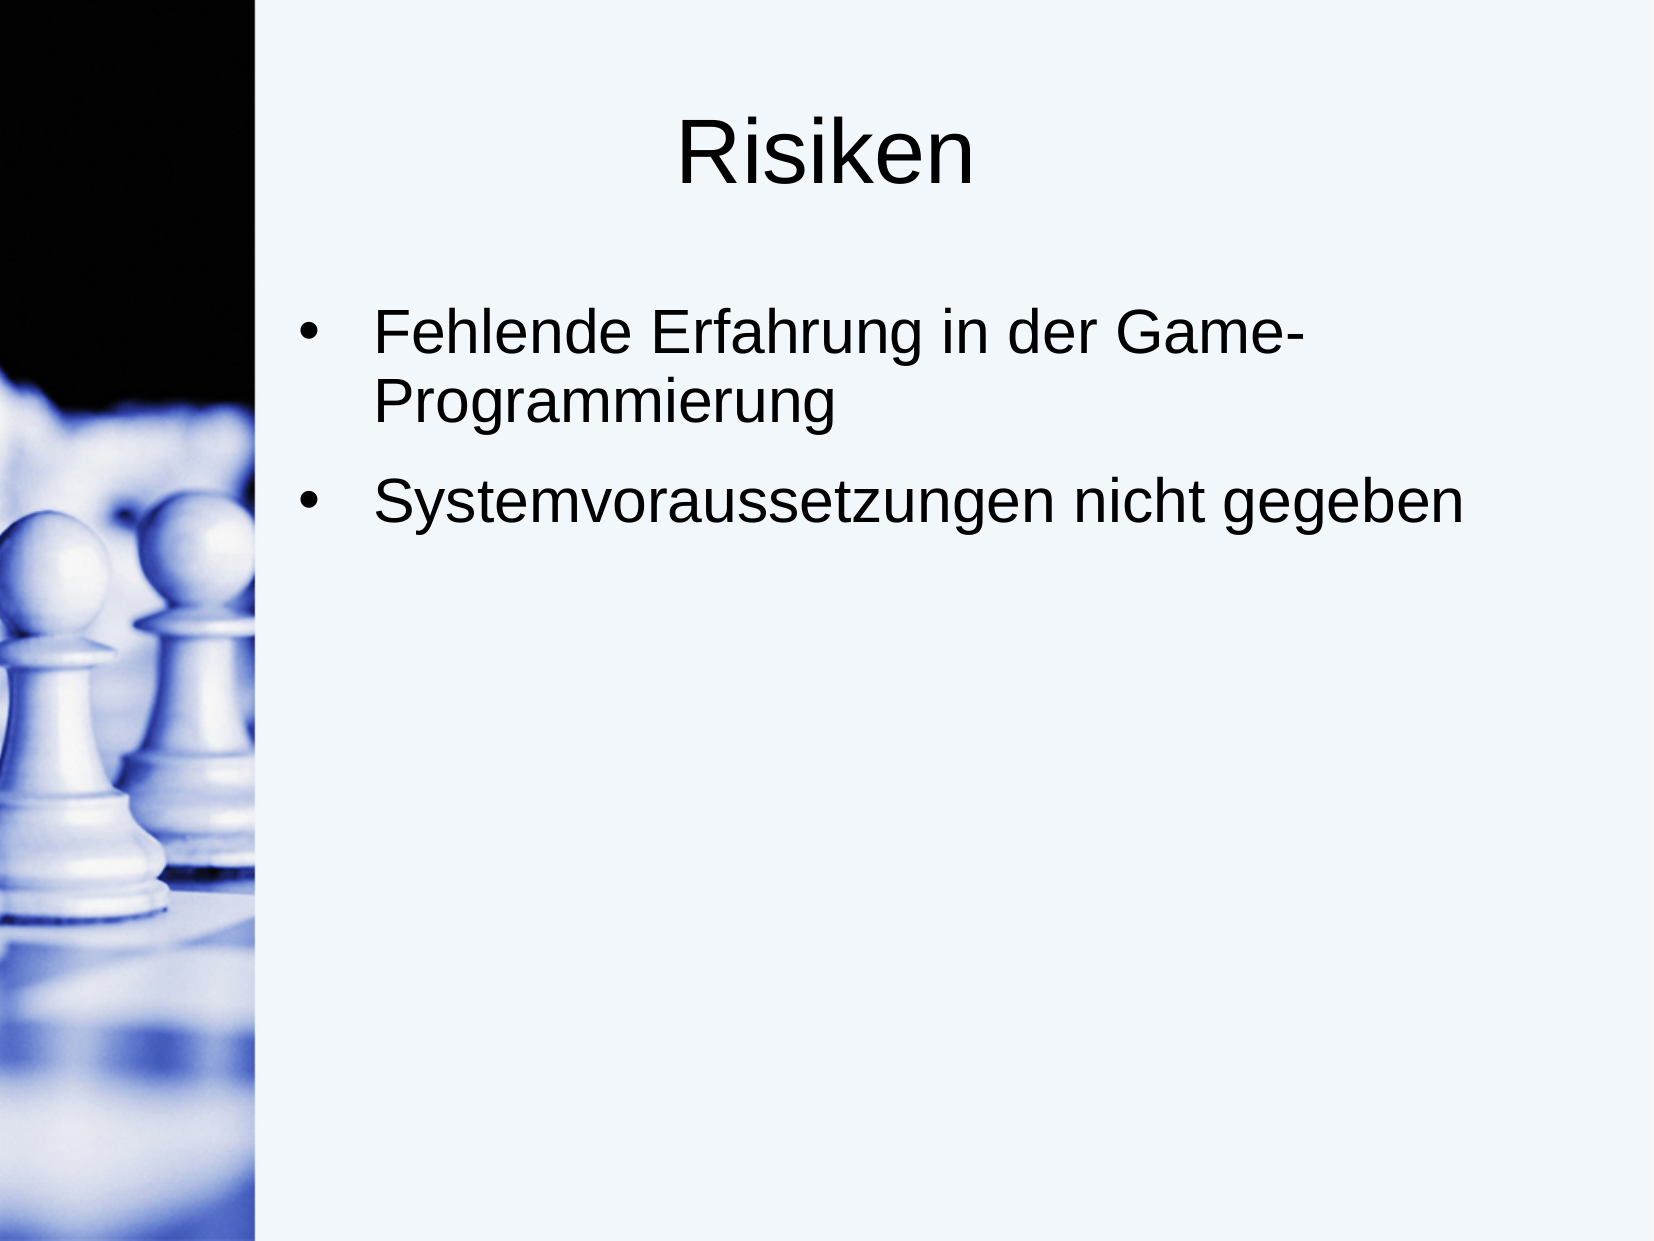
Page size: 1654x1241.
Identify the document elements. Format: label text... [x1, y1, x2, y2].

picture [0, 0, 1654, 1241]
title Risiken [82, 49, 1571, 257]
text_box Fehlende Erfahrung in der Game-Programmierung Systemvoraussetzungen nicht gegeben [283, 290, 1571, 1199]
